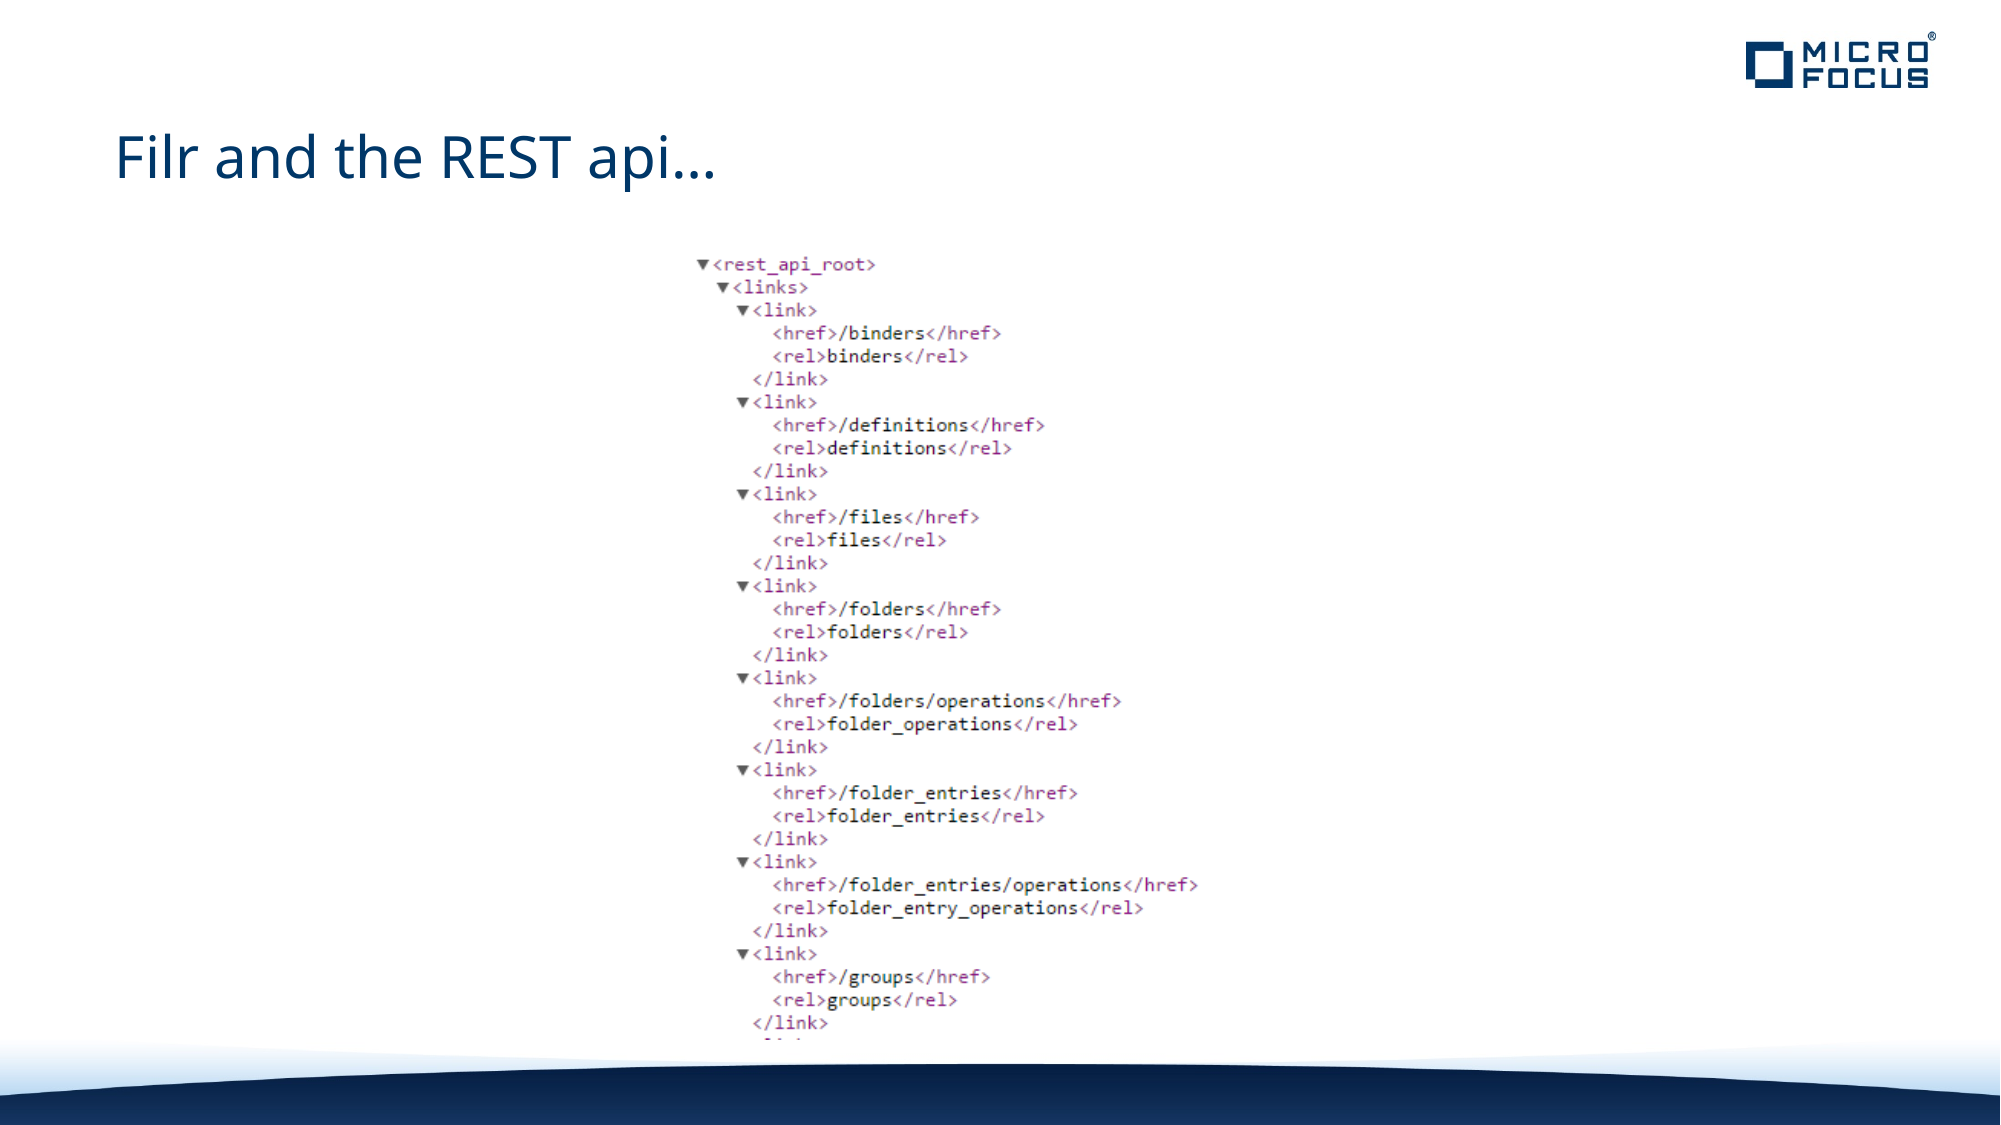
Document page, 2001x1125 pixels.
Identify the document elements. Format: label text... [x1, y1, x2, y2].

title Filr and the REST api… [99, 112, 1900, 256]
picture [0, 1031, 2000, 1125]
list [691, 237, 1314, 1040]
picture [1746, 31, 1936, 88]
